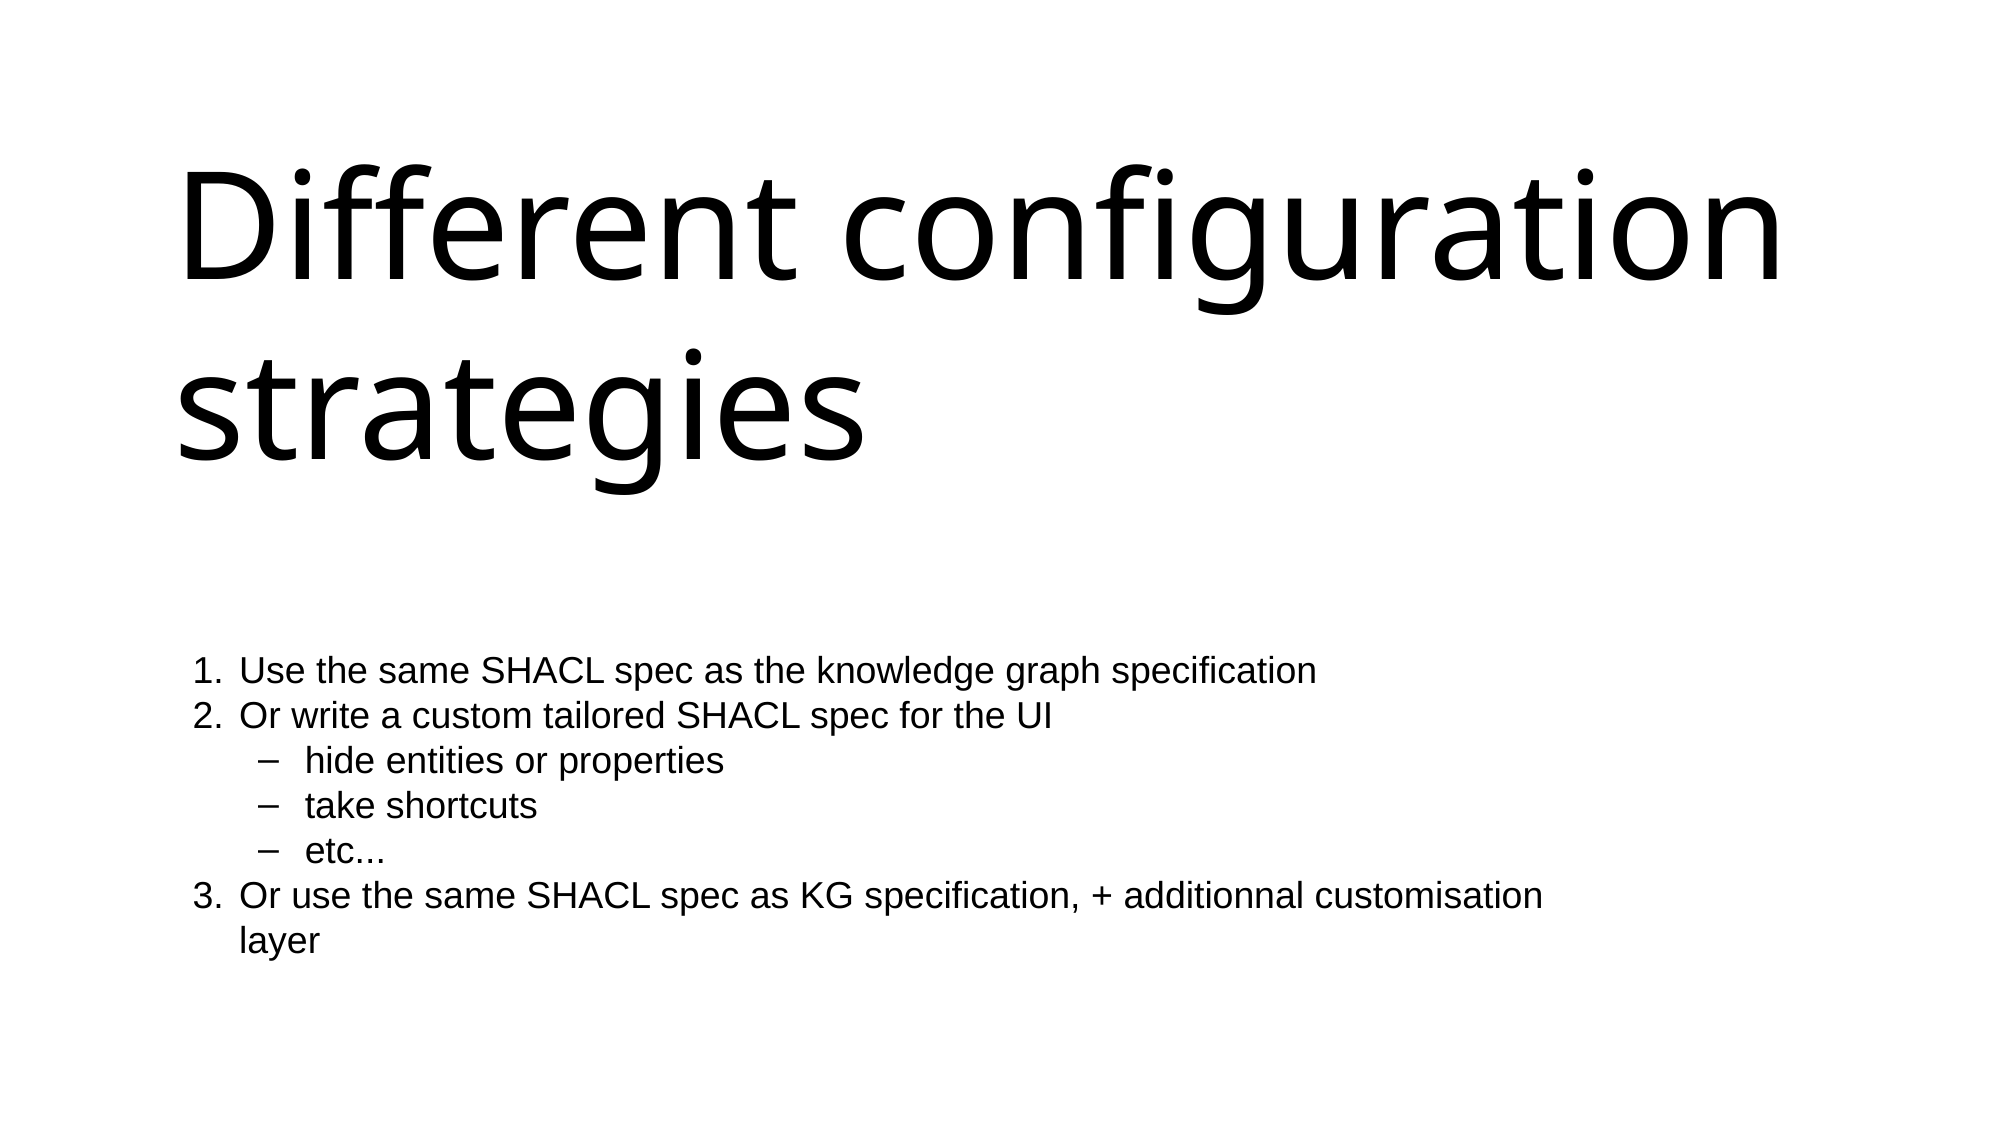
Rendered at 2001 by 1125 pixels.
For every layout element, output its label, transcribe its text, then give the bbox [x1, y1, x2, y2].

text_box Use the same SHACL spec as the knowledge graph specification Or write a custom tailored SHACL spec for the UI hide entities or properties take shortcuts etc... Or use the same SHACL spec as KG specification, + additionnal customisation layer [177, 638, 1624, 969]
text_box Different configuration strategies [158, 121, 1927, 497]
